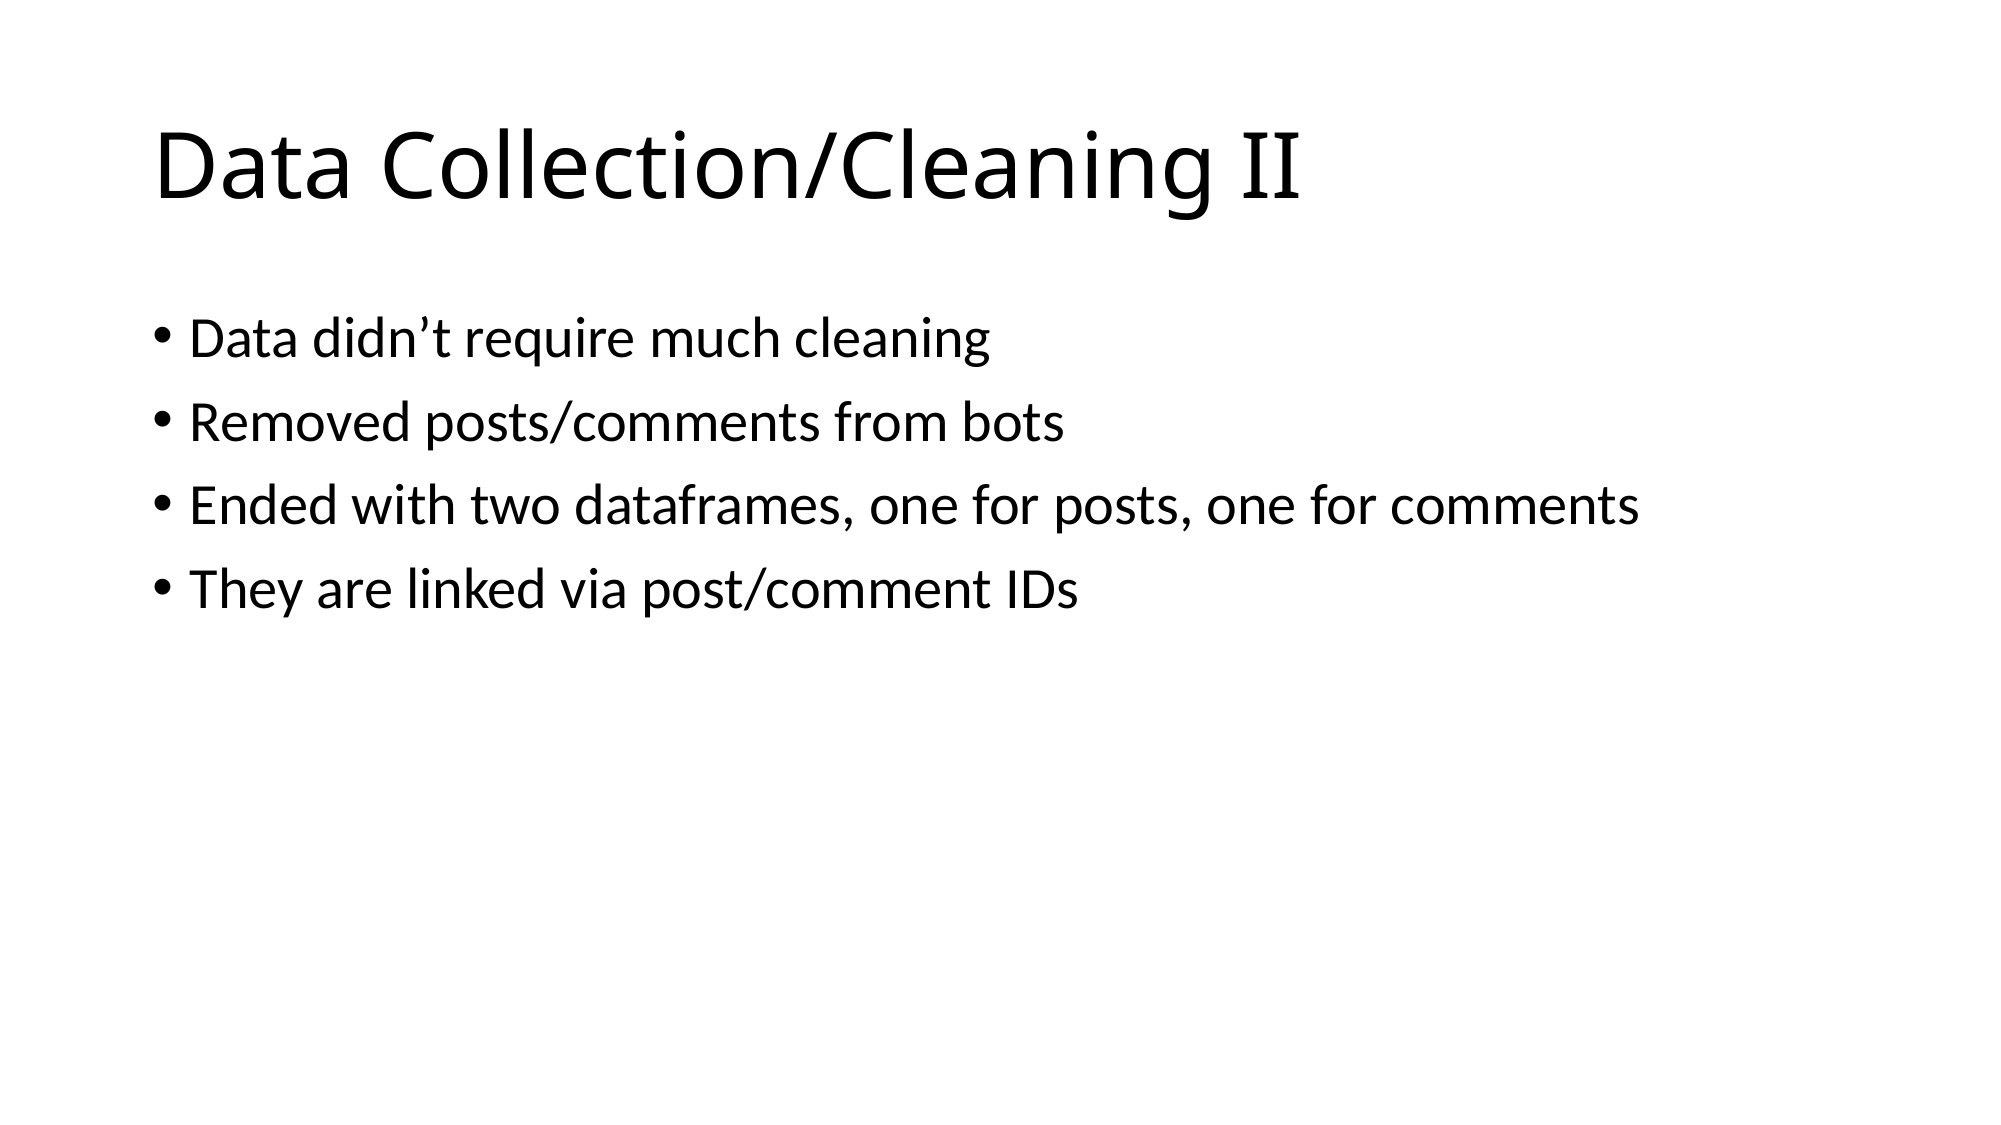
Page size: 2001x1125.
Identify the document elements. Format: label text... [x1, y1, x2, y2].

title Data Collection/Cleaning II [137, 59, 1863, 278]
list Data didn’t require much cleaning Removed posts/comments from bots Ended with two dataframes, one for posts, one for comments They are linked via post/comment IDs [137, 299, 1863, 1014]
